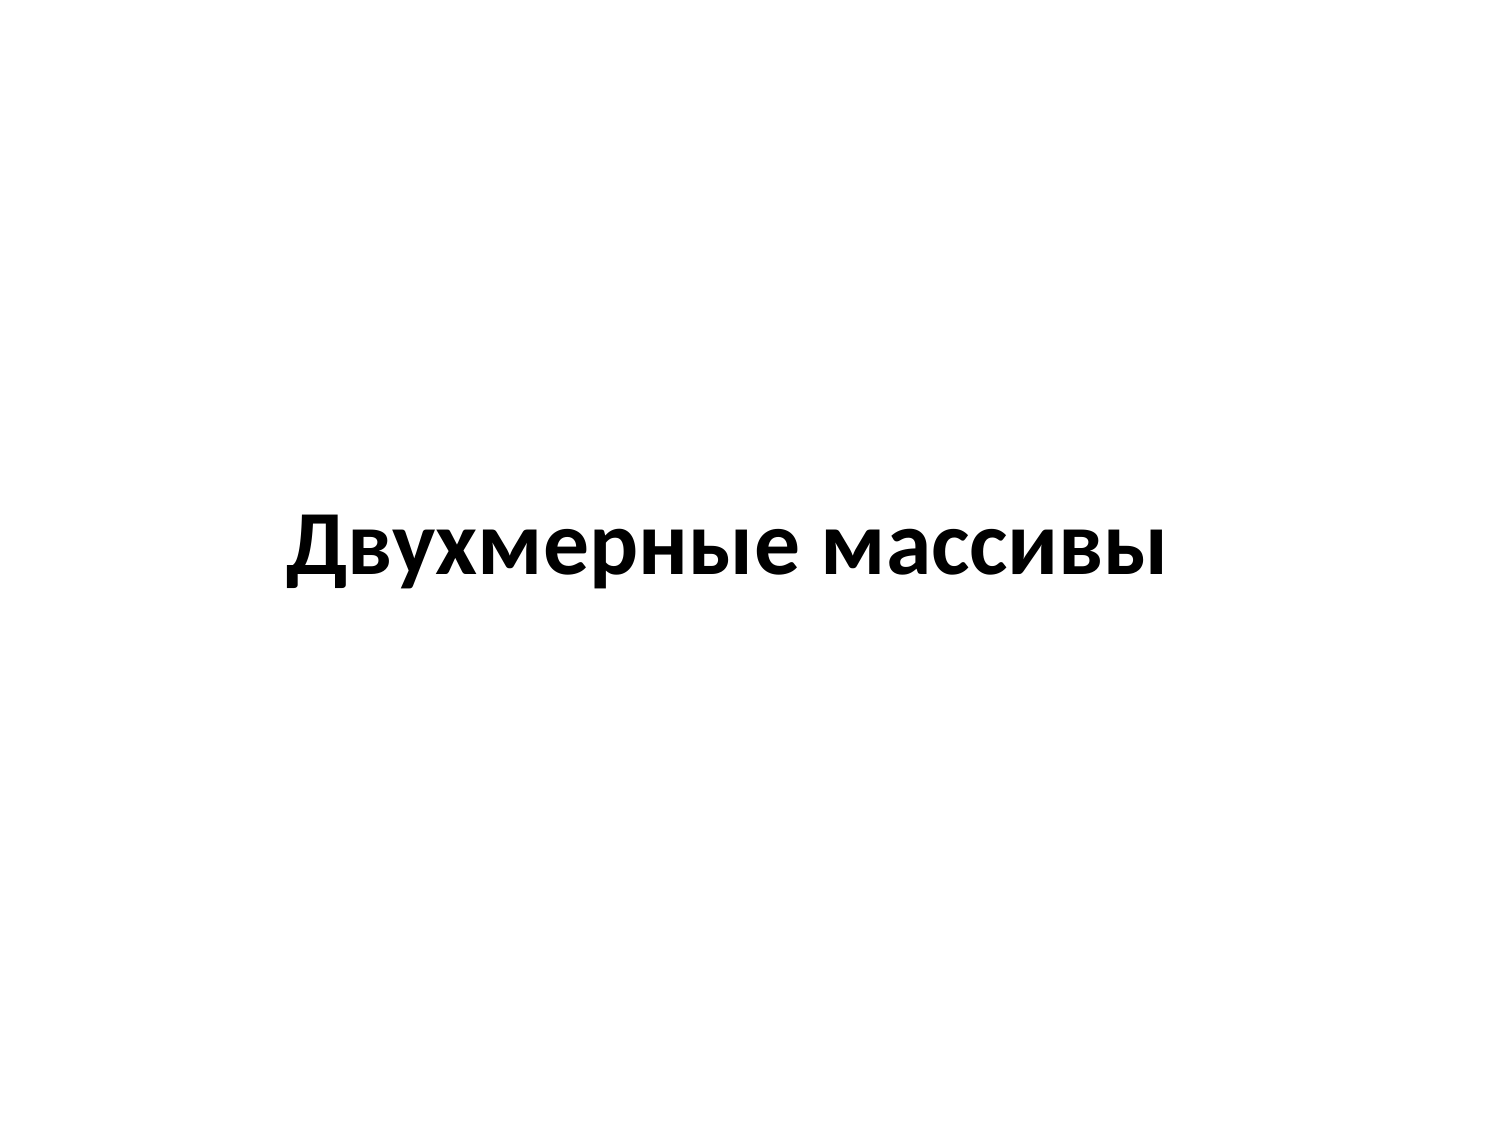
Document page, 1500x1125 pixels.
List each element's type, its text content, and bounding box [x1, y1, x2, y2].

title Двухмерные массивы [53, 444, 1404, 632]
